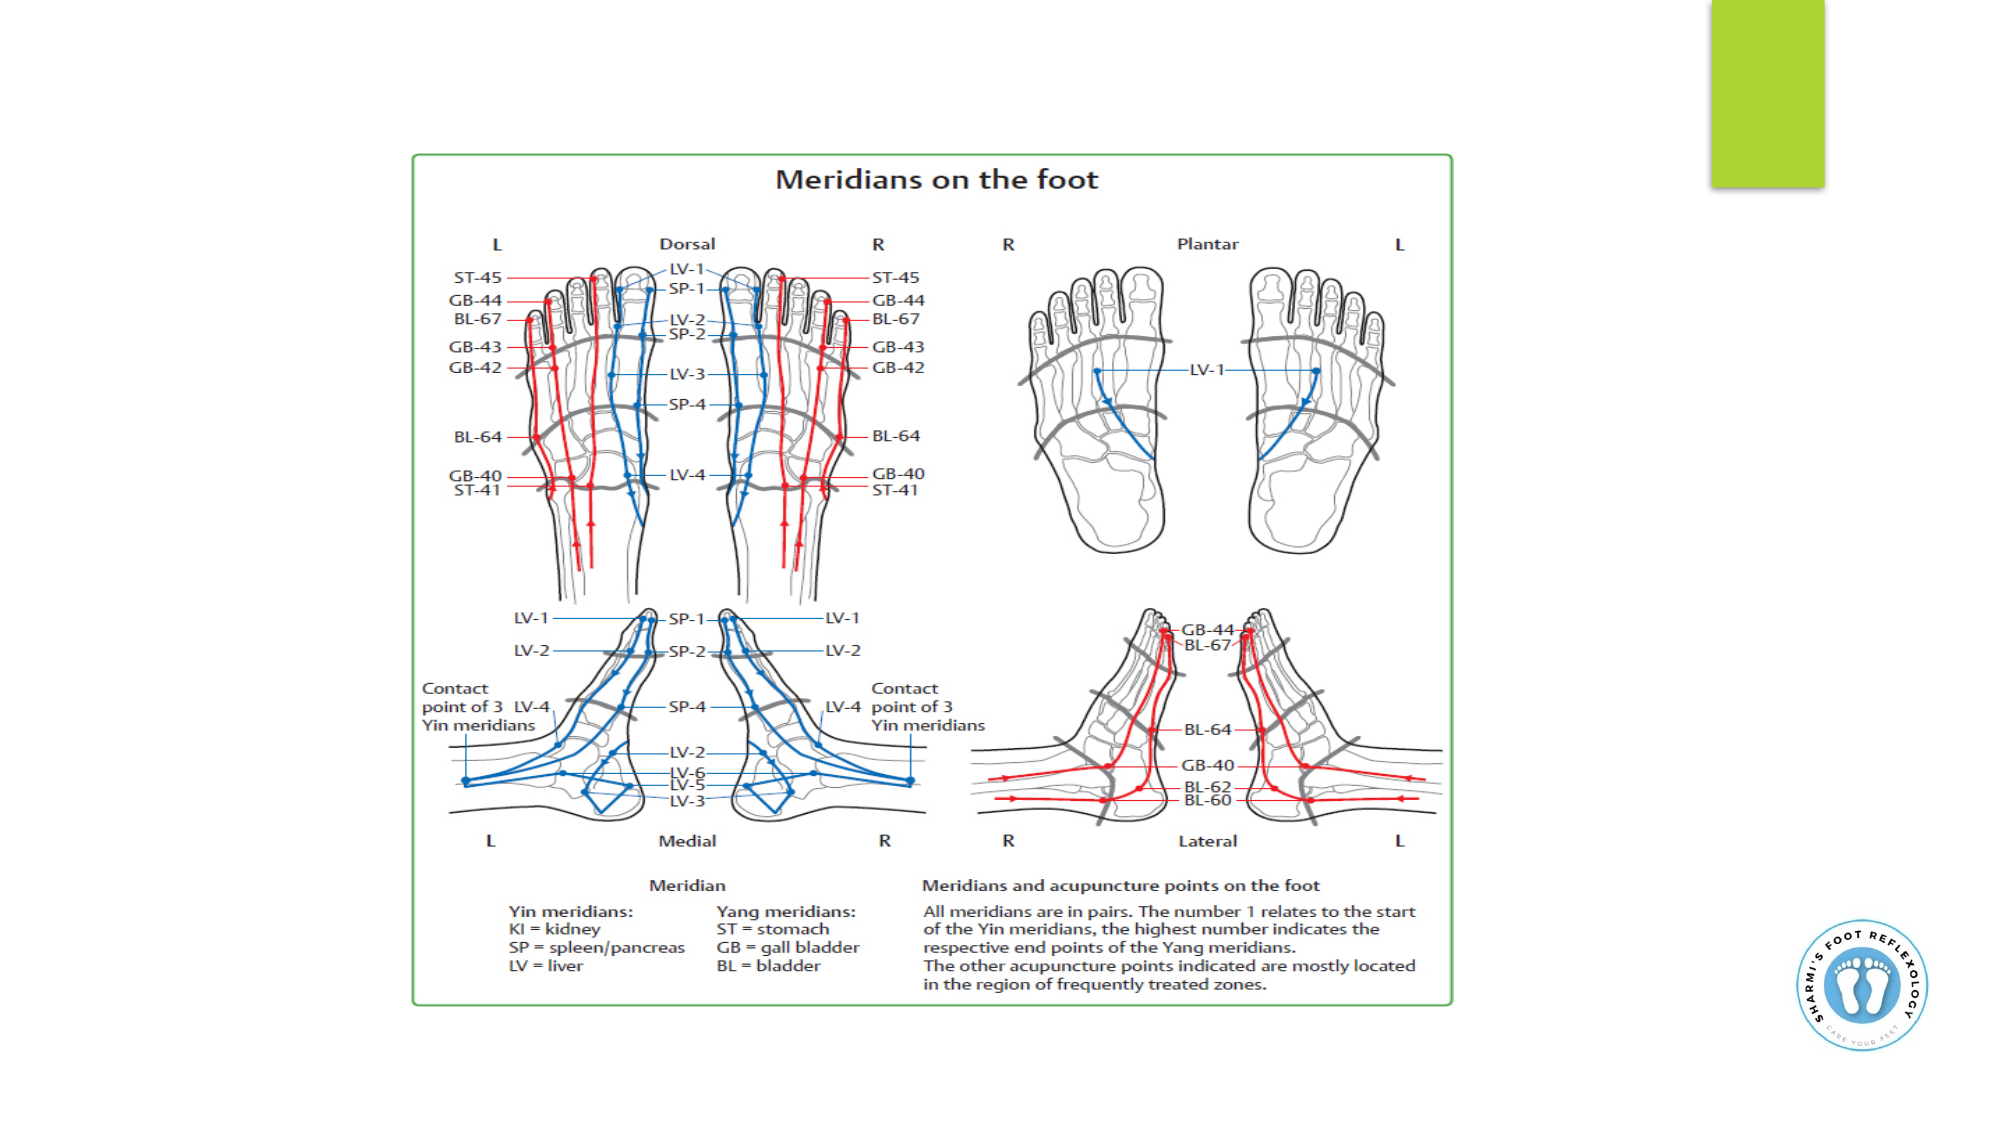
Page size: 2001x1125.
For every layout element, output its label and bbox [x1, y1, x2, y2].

picture [410, 153, 1455, 1008]
picture [1787, 910, 1937, 1060]
